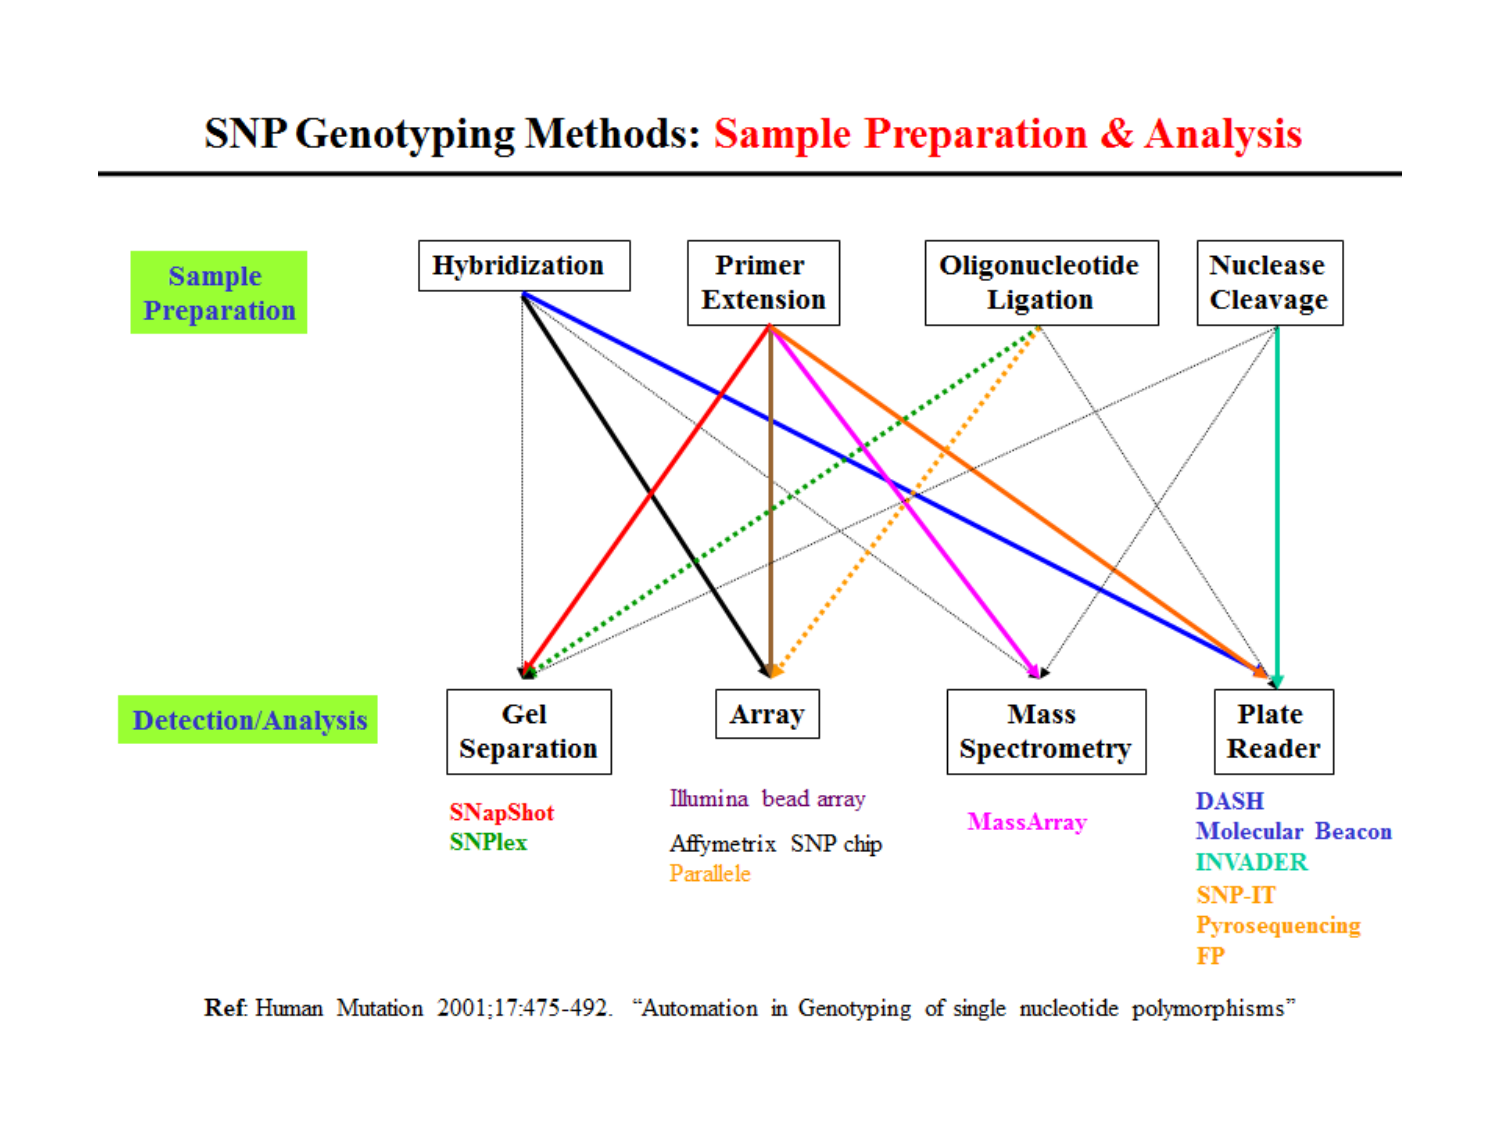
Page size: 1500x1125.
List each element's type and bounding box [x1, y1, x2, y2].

picture [98, 76, 1402, 1049]
